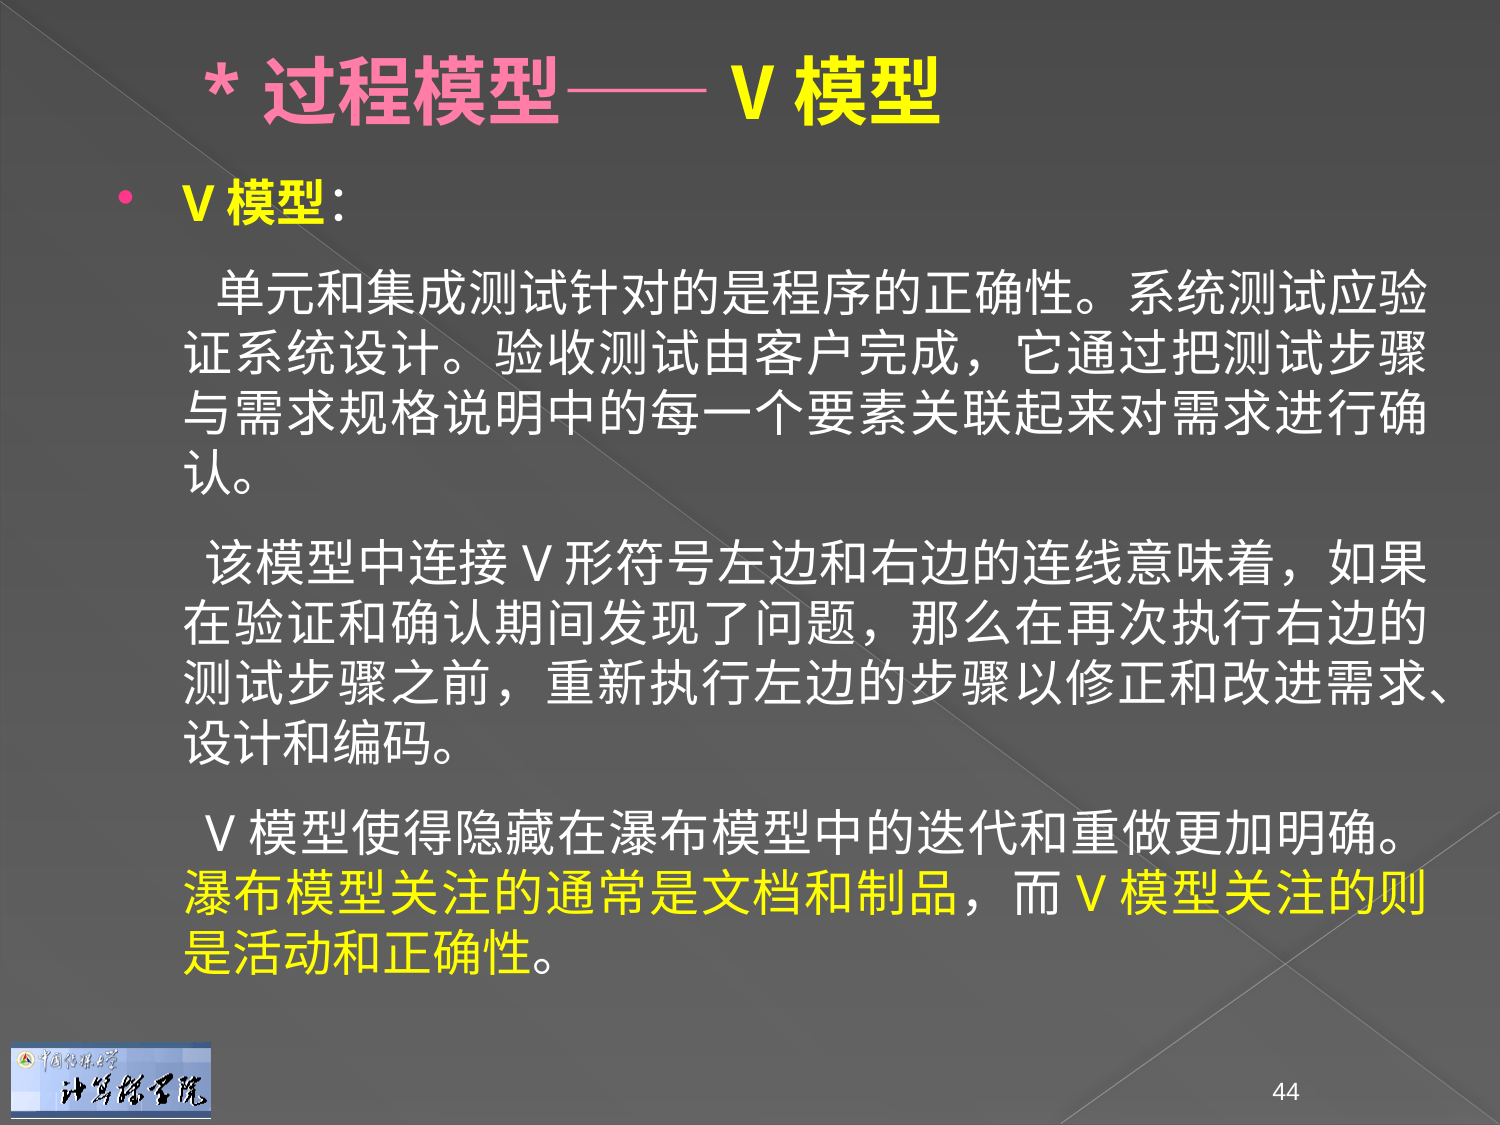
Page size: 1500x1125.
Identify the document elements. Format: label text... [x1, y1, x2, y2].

picture [11, 1042, 211, 1119]
text_box *过程模型——V模型 [105, 11, 1275, 168]
list V模型： 单元和集成测试针对的是程序的正确性。系统测试应验证系统设计。验收测试由客户完成，它通过把测试步骤与需求规格说明中的每一个要素关联起来对需求进行确认。 该模型中连接V形符号左边和右边的连线意味着，如果在验证和确认期间发现了问题，那么在再次执行右边的测试步骤之前，重新执行左边的步骤以修正和改进需求、设计和编码。 V模型使得隐藏在瀑布模型中的迭代和重做更加明确。瀑布模型关注的通常是文档和制品，而V模型关注的则是活动和正确性。 [93, 164, 1444, 1055]
slide_number 44 [1245, 1063, 1328, 1113]
